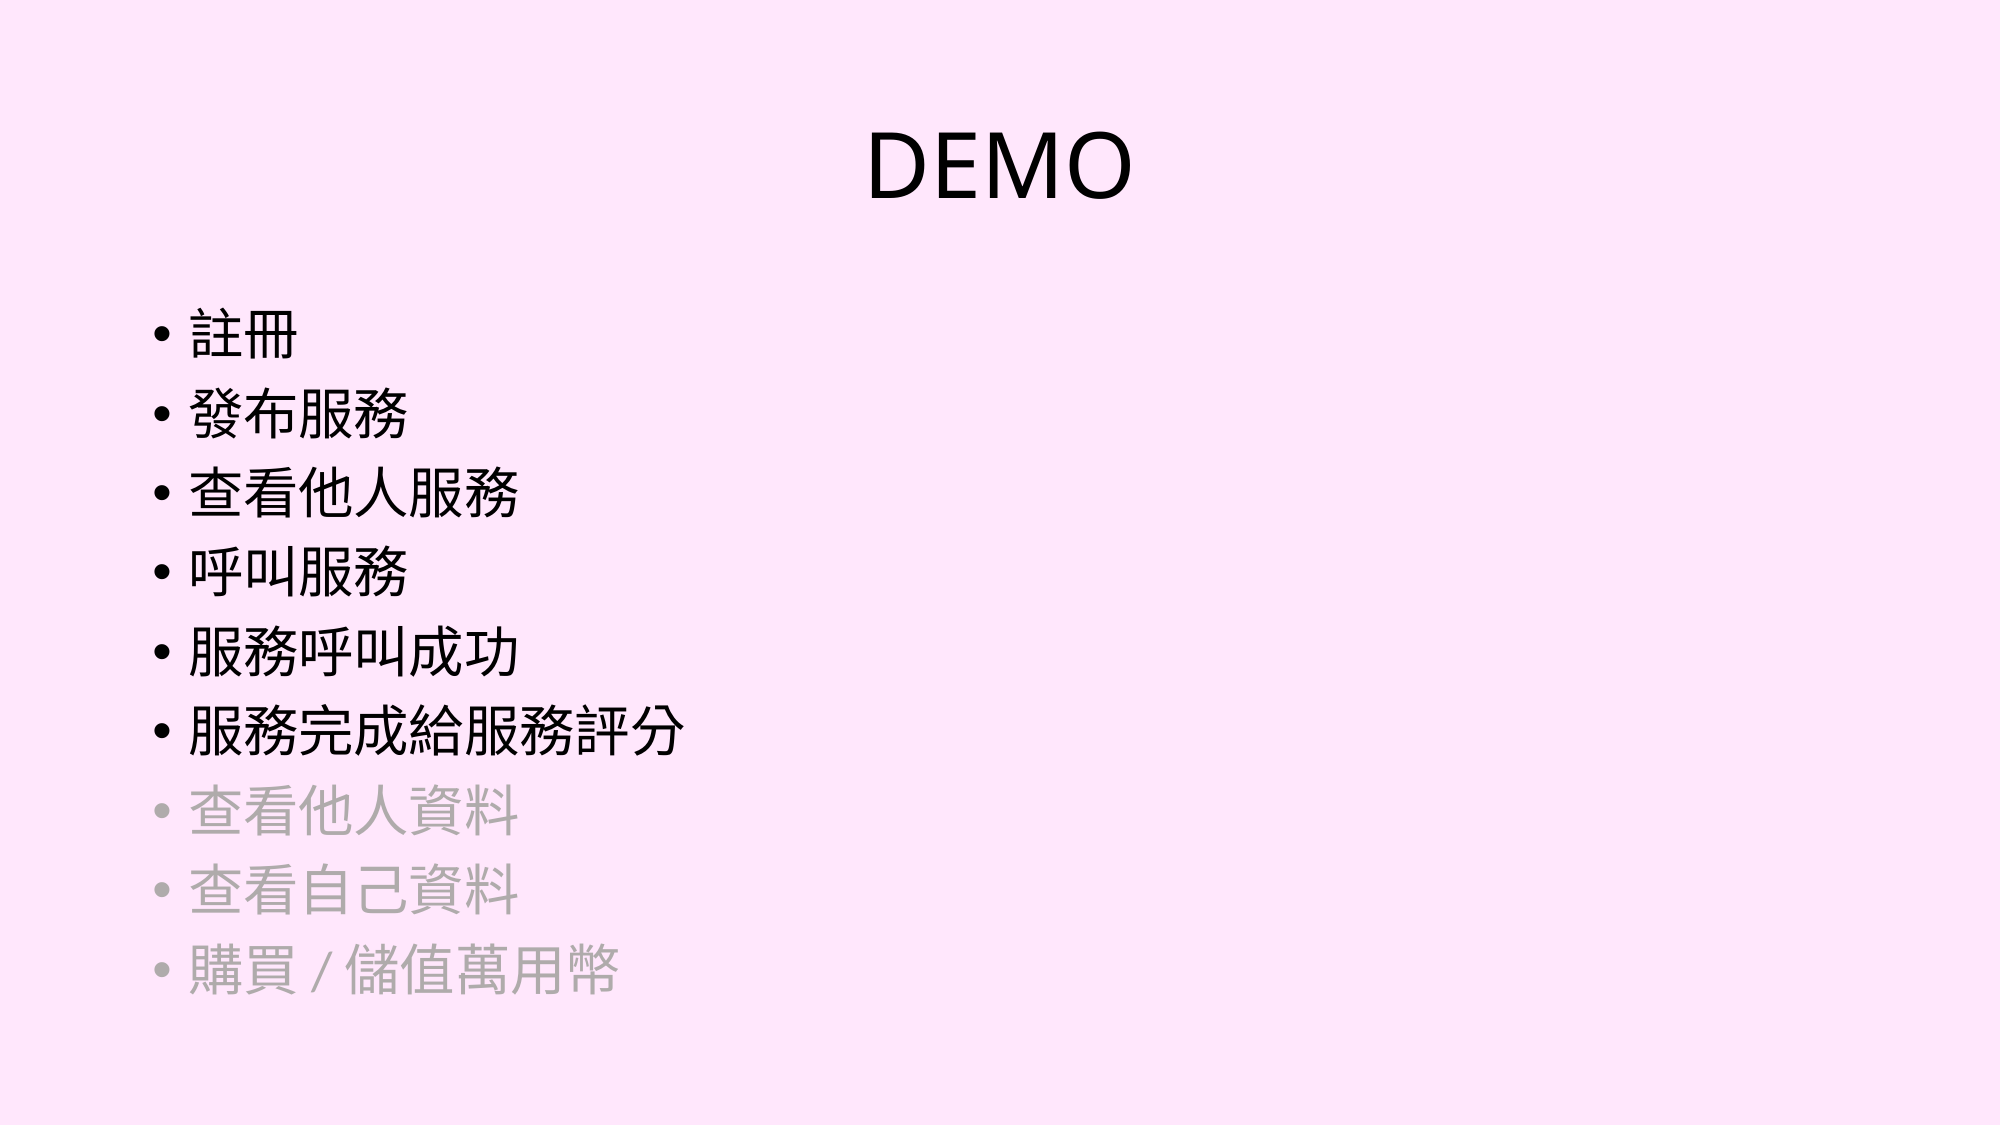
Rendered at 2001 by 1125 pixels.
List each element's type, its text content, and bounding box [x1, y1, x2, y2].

title DEMO [137, 59, 1863, 278]
list 註冊 發布服務 查看他人服務 呼叫服務 服務呼叫成功 服務完成給服務評分 查看他人資料 查看自己資料 購買/儲值萬用幣 [137, 299, 1863, 1014]
